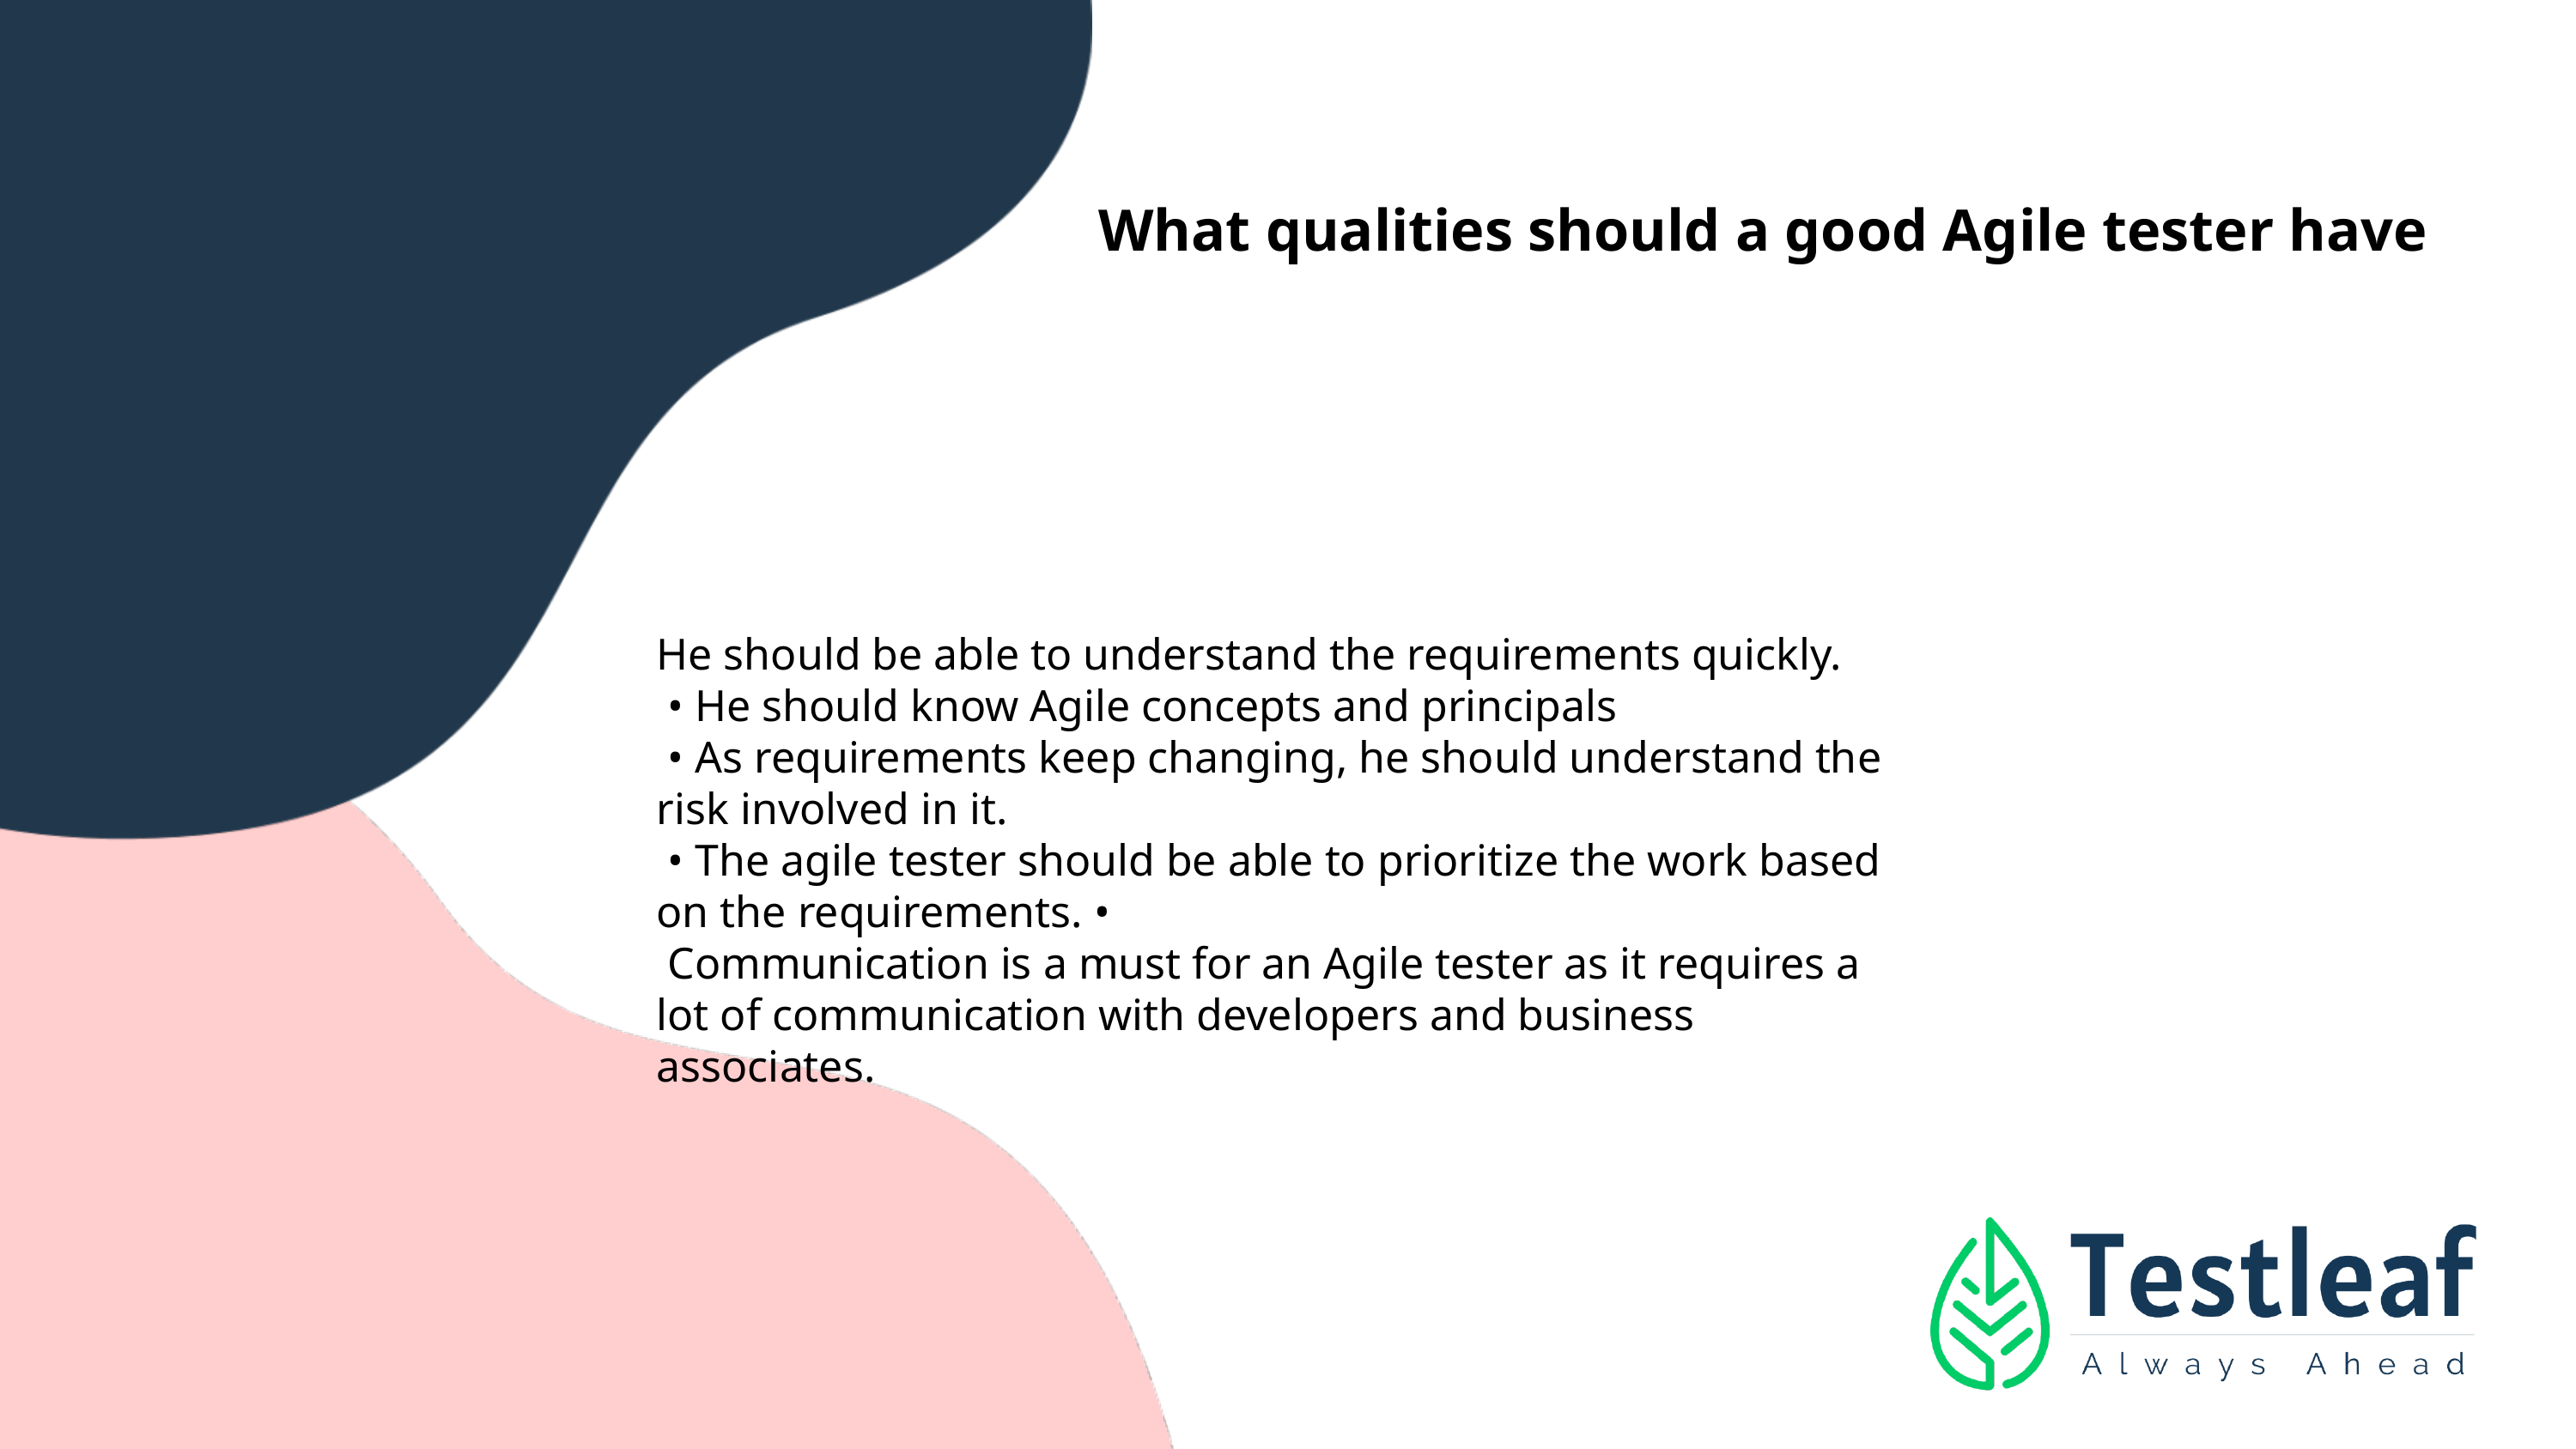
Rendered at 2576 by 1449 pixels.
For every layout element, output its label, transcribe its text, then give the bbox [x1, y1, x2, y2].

text_box What qualities should a good Agile tester have [1092, 101, 2473, 263]
text_box He should be able to understand the requirements quickly. • He should know Agile concepts and principals • As requirements keep changing, he should understand the risk involved in it. • The agile tester should be able to prioritize the work based on the requirements. • Communication is a must for an Agile tester as it requires a lot of communication with developers and business associates. [976, 620, 1932, 1097]
text_box [1092, 418, 2555, 694]
picture [1929, 1217, 2477, 1391]
picture [0, 0, 1176, 1449]
